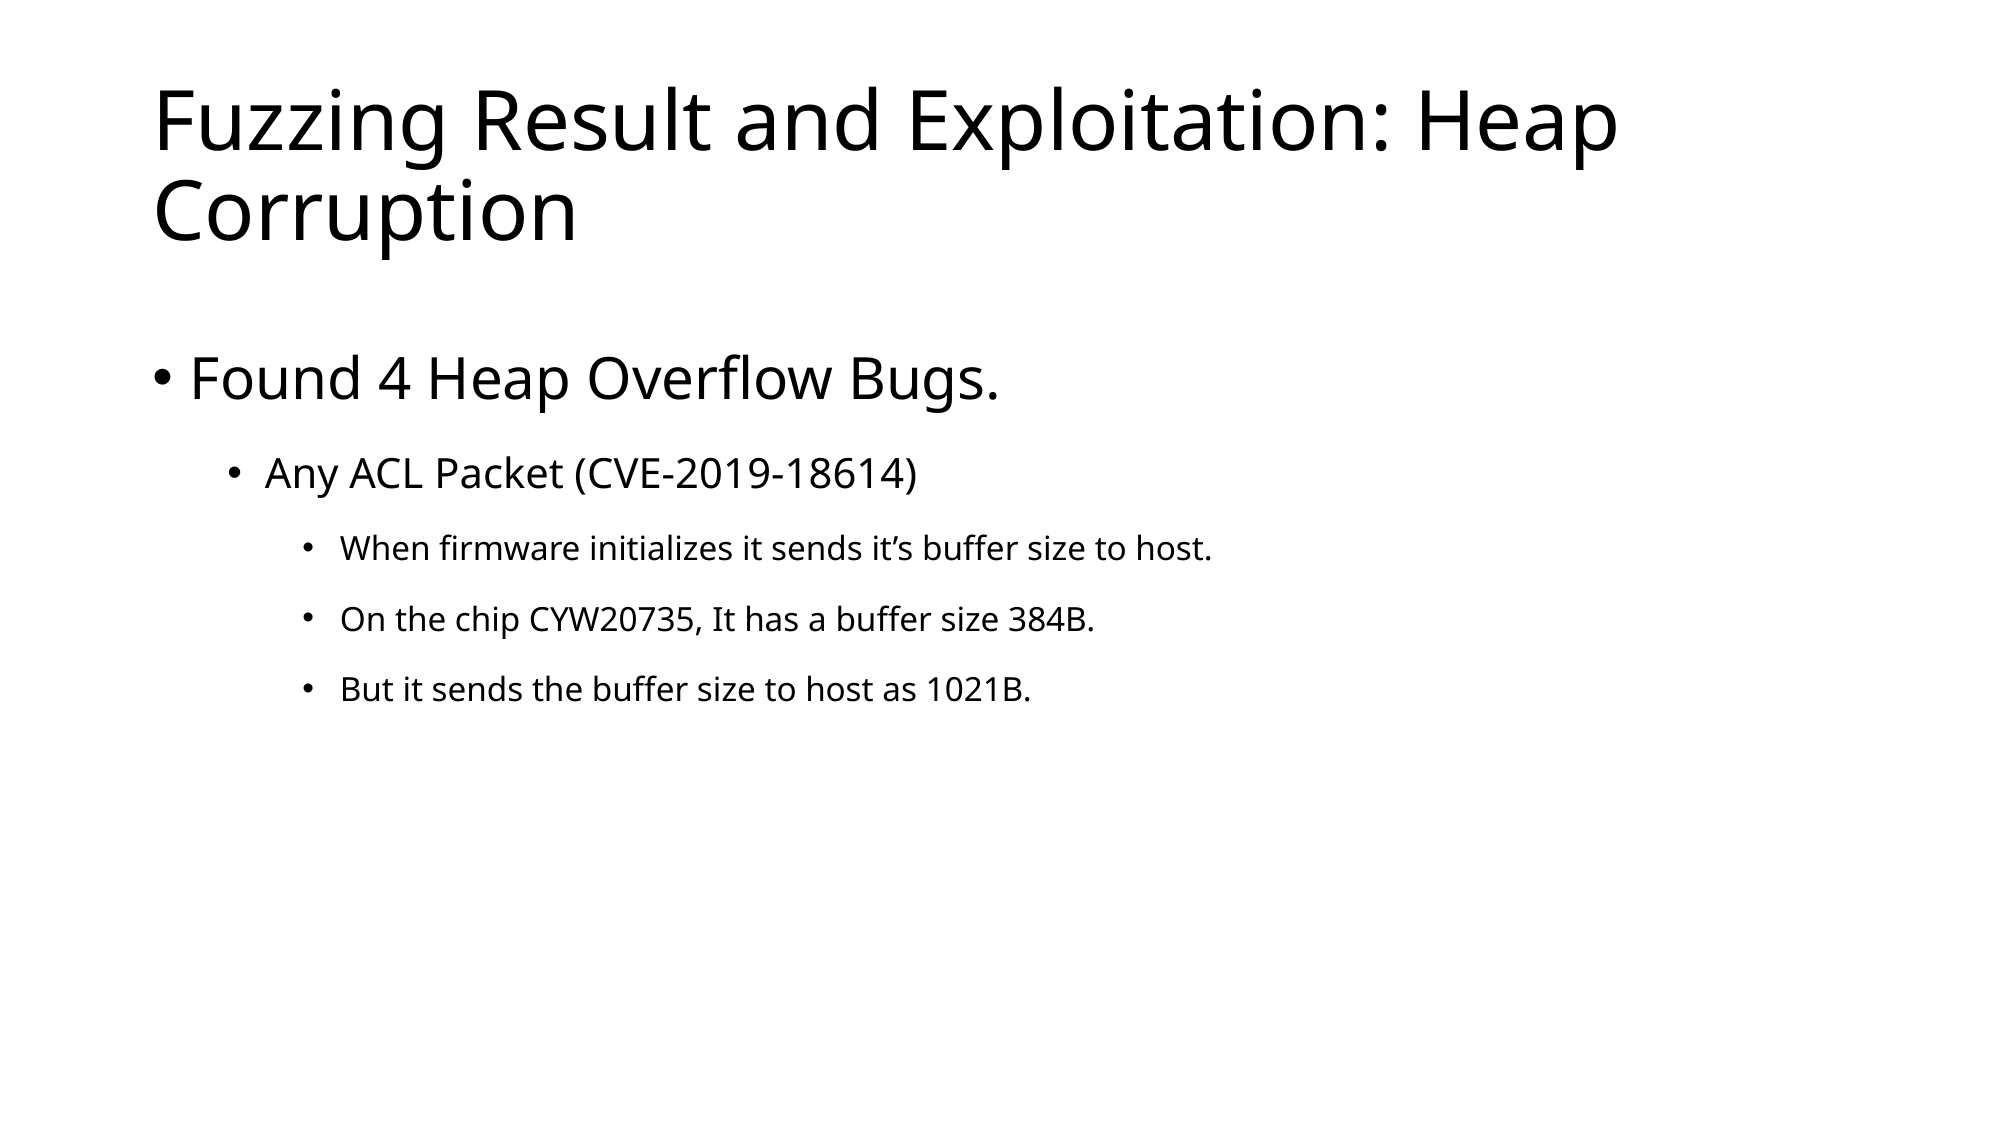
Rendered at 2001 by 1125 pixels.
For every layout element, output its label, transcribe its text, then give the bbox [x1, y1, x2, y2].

title Fuzzing Result and Exploitation: Heap Corruption [137, 59, 1863, 278]
list Found 4 Heap Overflow Bugs. Any ACL Packet (CVE-2019-18614) When firmware initializes it sends it’s buffer size to host. On the chip CYW20735, It has a buffer size 384B. But it sends the buffer size to host as 1021B. [137, 299, 1863, 1014]
